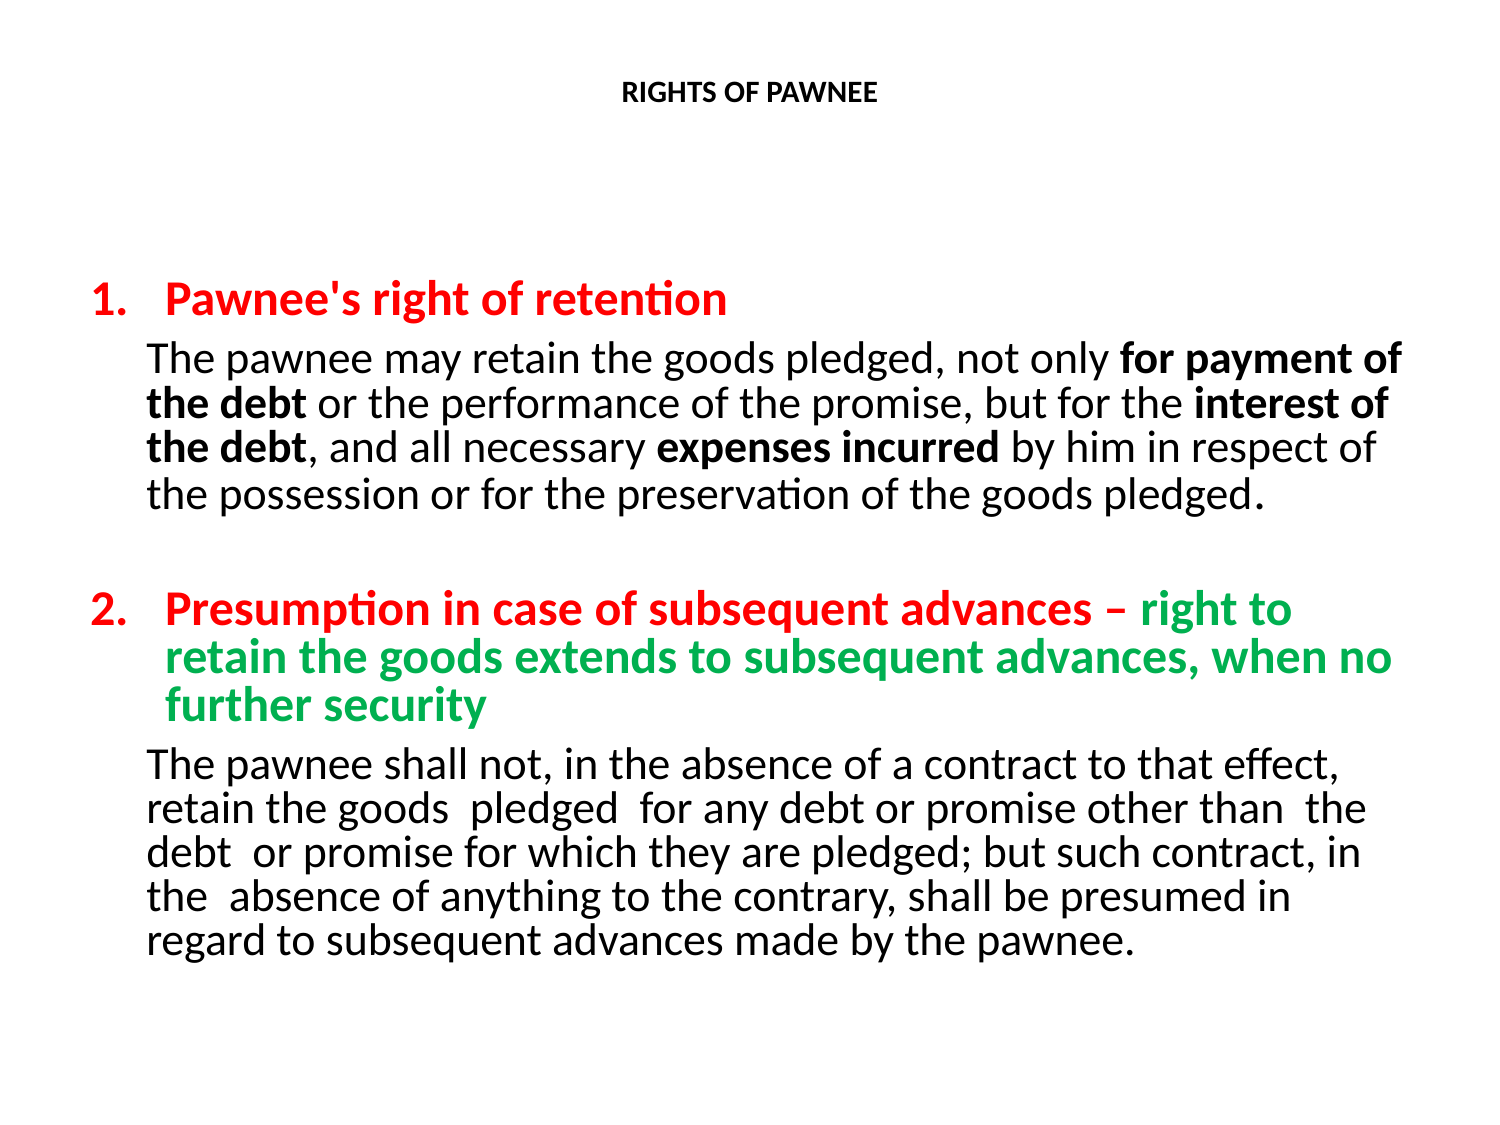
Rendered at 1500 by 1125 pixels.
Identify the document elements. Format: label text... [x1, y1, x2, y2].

title RIGHTS OF PAWNEE [75, 24, 1425, 155]
list Pawnee's right of retention The pawnee may retain the goods pledged, not only for payment of the debt or the performance of the promise, but for the interest of the debt, and all necessary expenses incurred by him in respect of the possession or for the preservation of the goods pledged. Presumption in case of subsequent advances – right to retain the goods extends to subsequent advances, when no further security The pawnee shall not, in the absence of a contract to that effect, retain the goods pledged for any debt or promise other than the debt or promise for which they are pledged; but such contract, in the absence of anything to the contrary, shall be presumed in regard to subsequent advances made by the pawnee. [75, 200, 1425, 1075]
